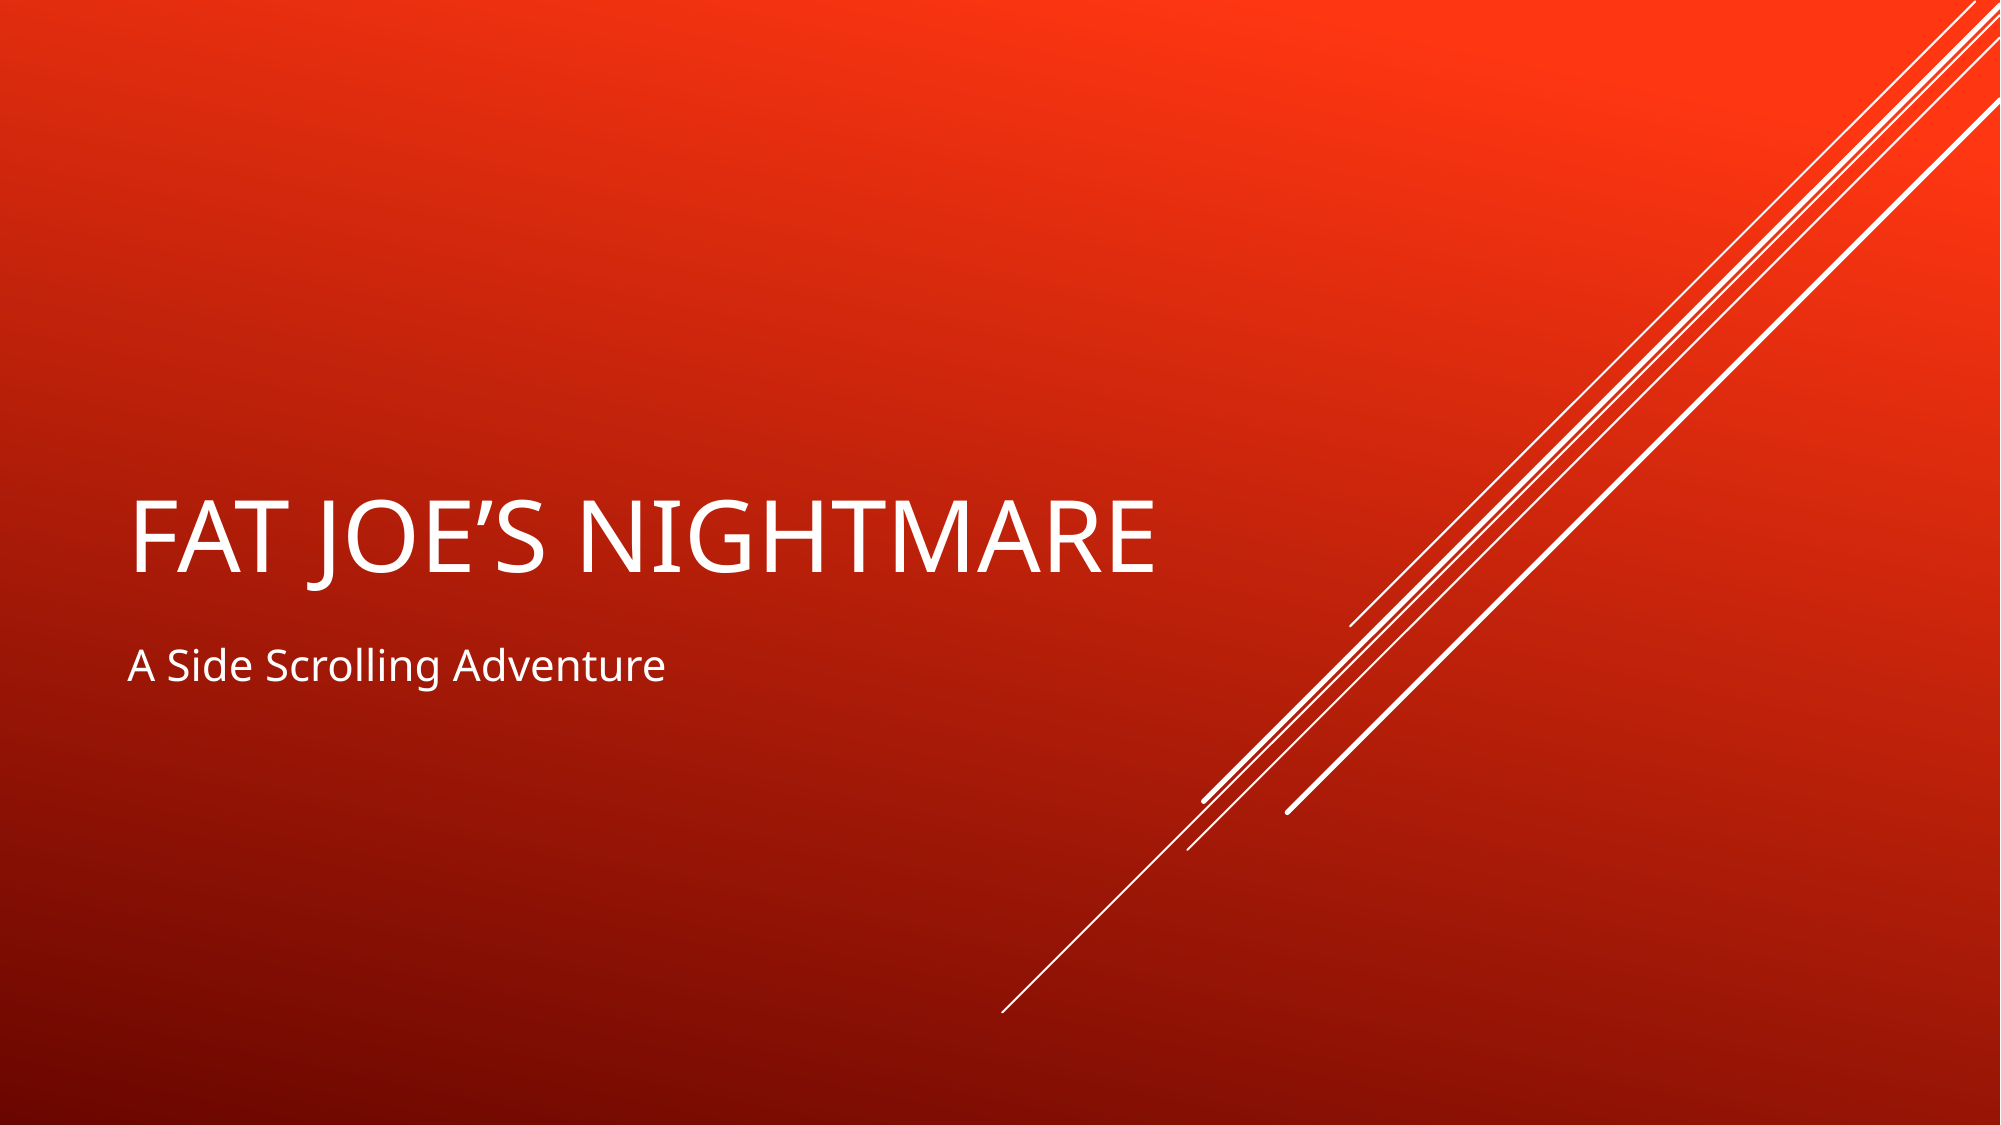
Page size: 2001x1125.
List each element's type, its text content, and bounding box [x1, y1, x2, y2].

subtitle A Side Scrolling Adventure [112, 630, 1163, 950]
title Fat Joe’s nightmare [112, 112, 1426, 600]
